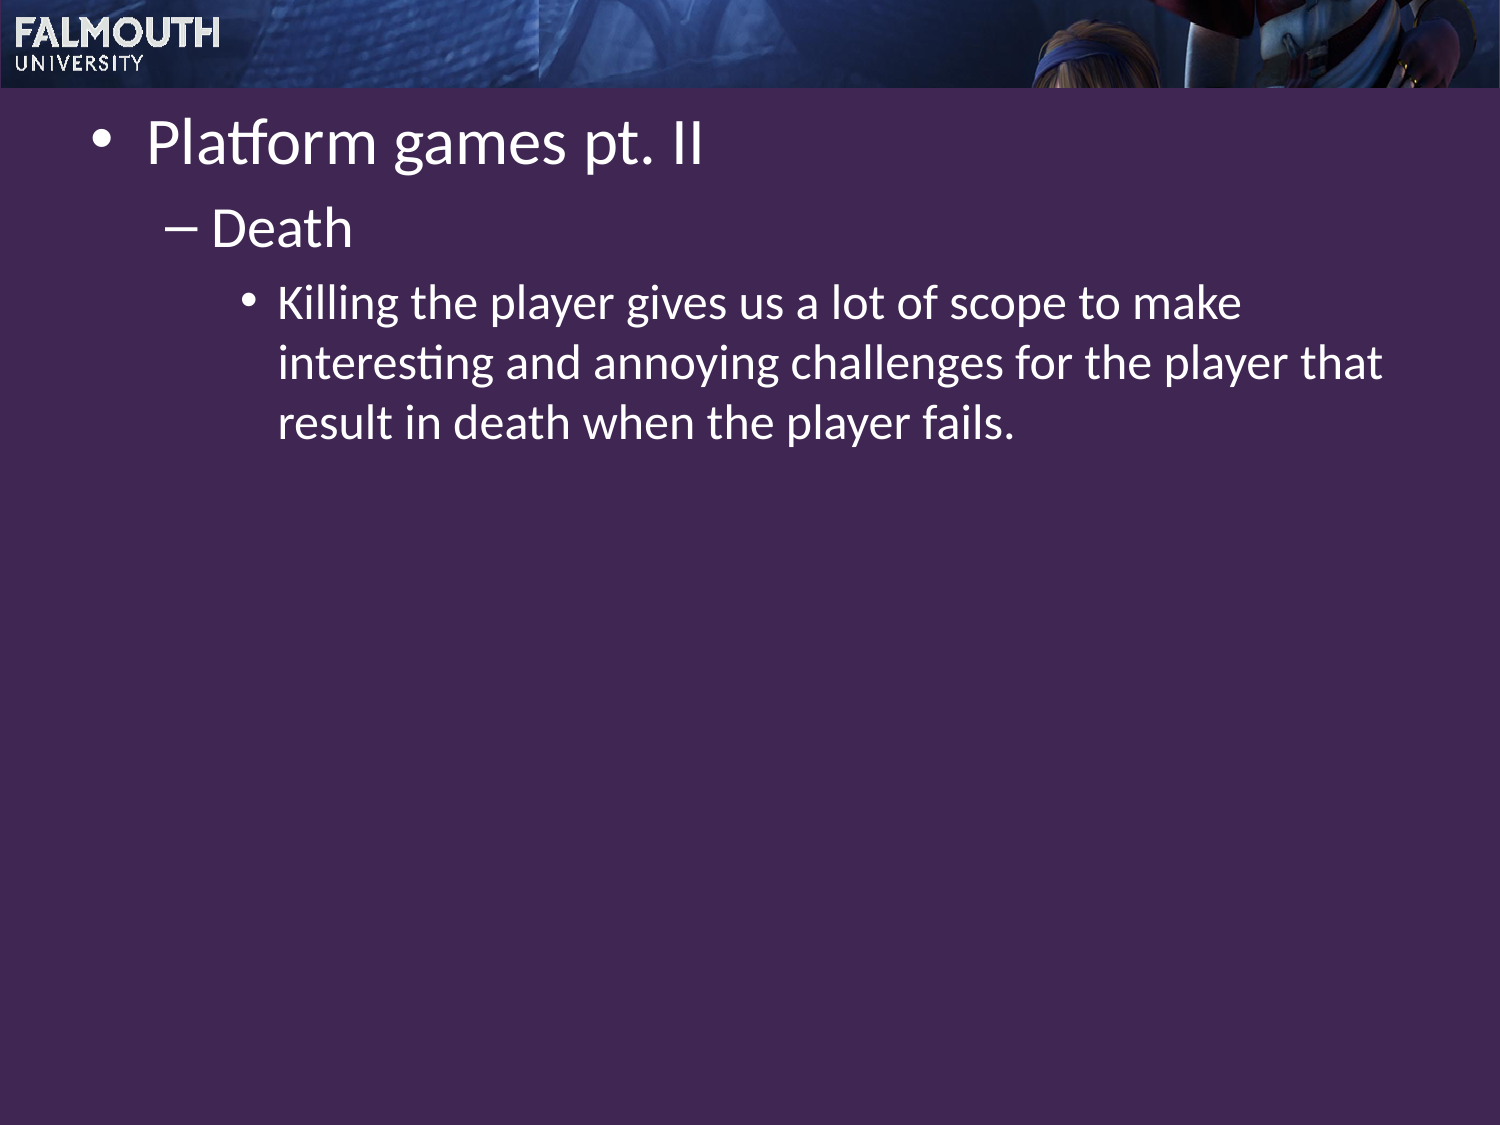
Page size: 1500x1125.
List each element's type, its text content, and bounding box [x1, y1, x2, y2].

list Platform games pt. II Death Killing the player gives us a lot of scope to make interesting and annoying challenges for the player that result in death when the player fails. [75, 90, 1425, 1106]
picture [0, 0, 1500, 90]
